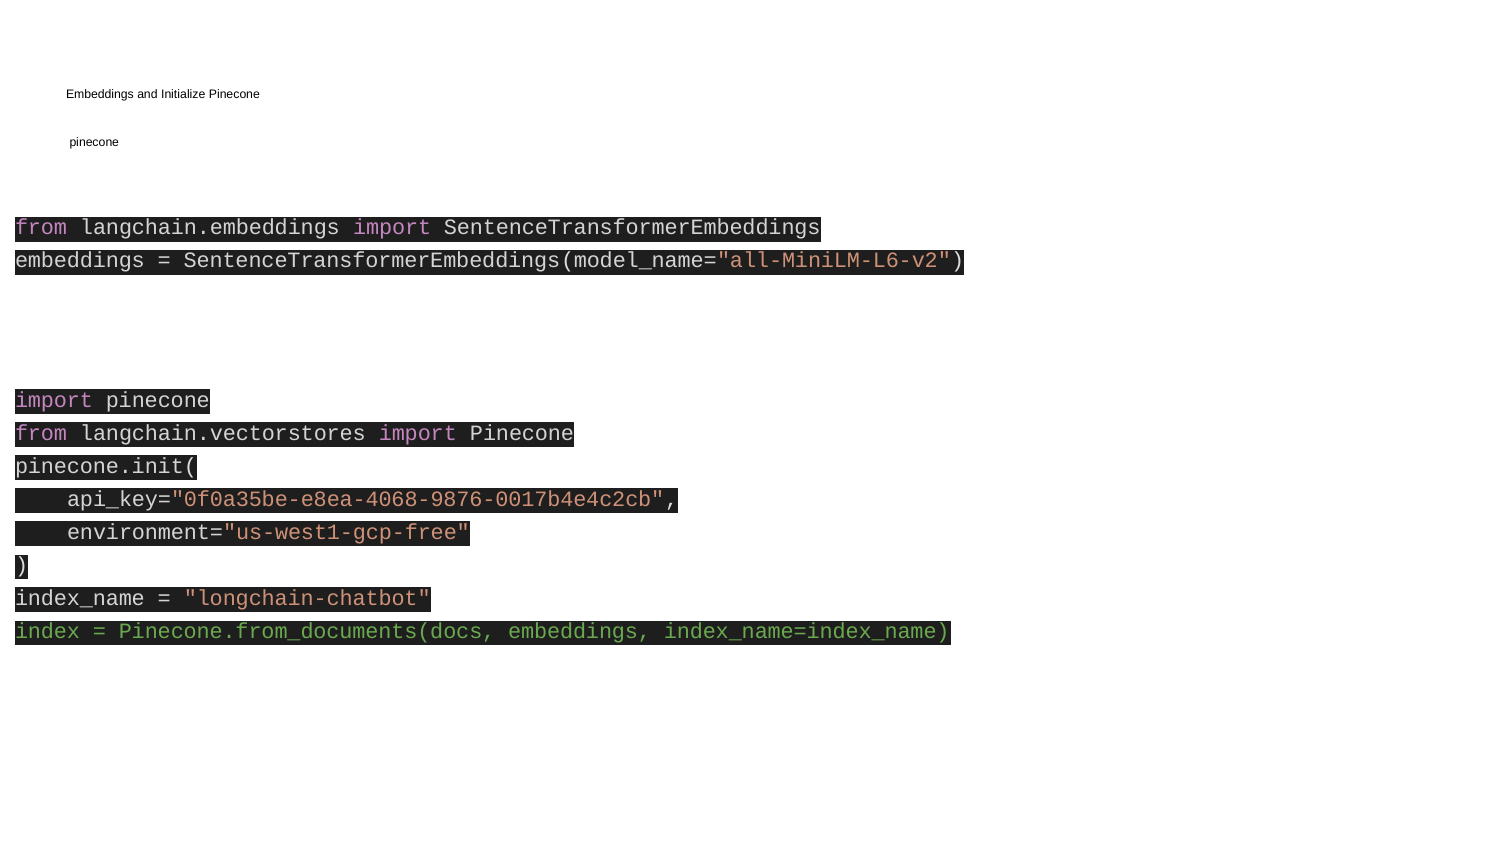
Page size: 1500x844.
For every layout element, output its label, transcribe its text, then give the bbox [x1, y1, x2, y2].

title Embeddings and Initialize Pinecone pinecone [51, 72, 1449, 167]
list from langchain.embeddings import SentenceTransformerEmbeddings embeddings = SentenceTransformerEmbeddings(model_name="all-MiniLM-L6-v2") import pinecone from langchain.vectorstores import Pinecone pinecone.init( api_key="0f0a35be-e8ea-4068-9876-0017b4e4c2cb", environment="us-west1-gcp-free" ) index_name = "longchain-chatbot" index = Pinecone.from_documents(docs, embeddings, index_name=index_name) [0, 193, 1398, 754]
